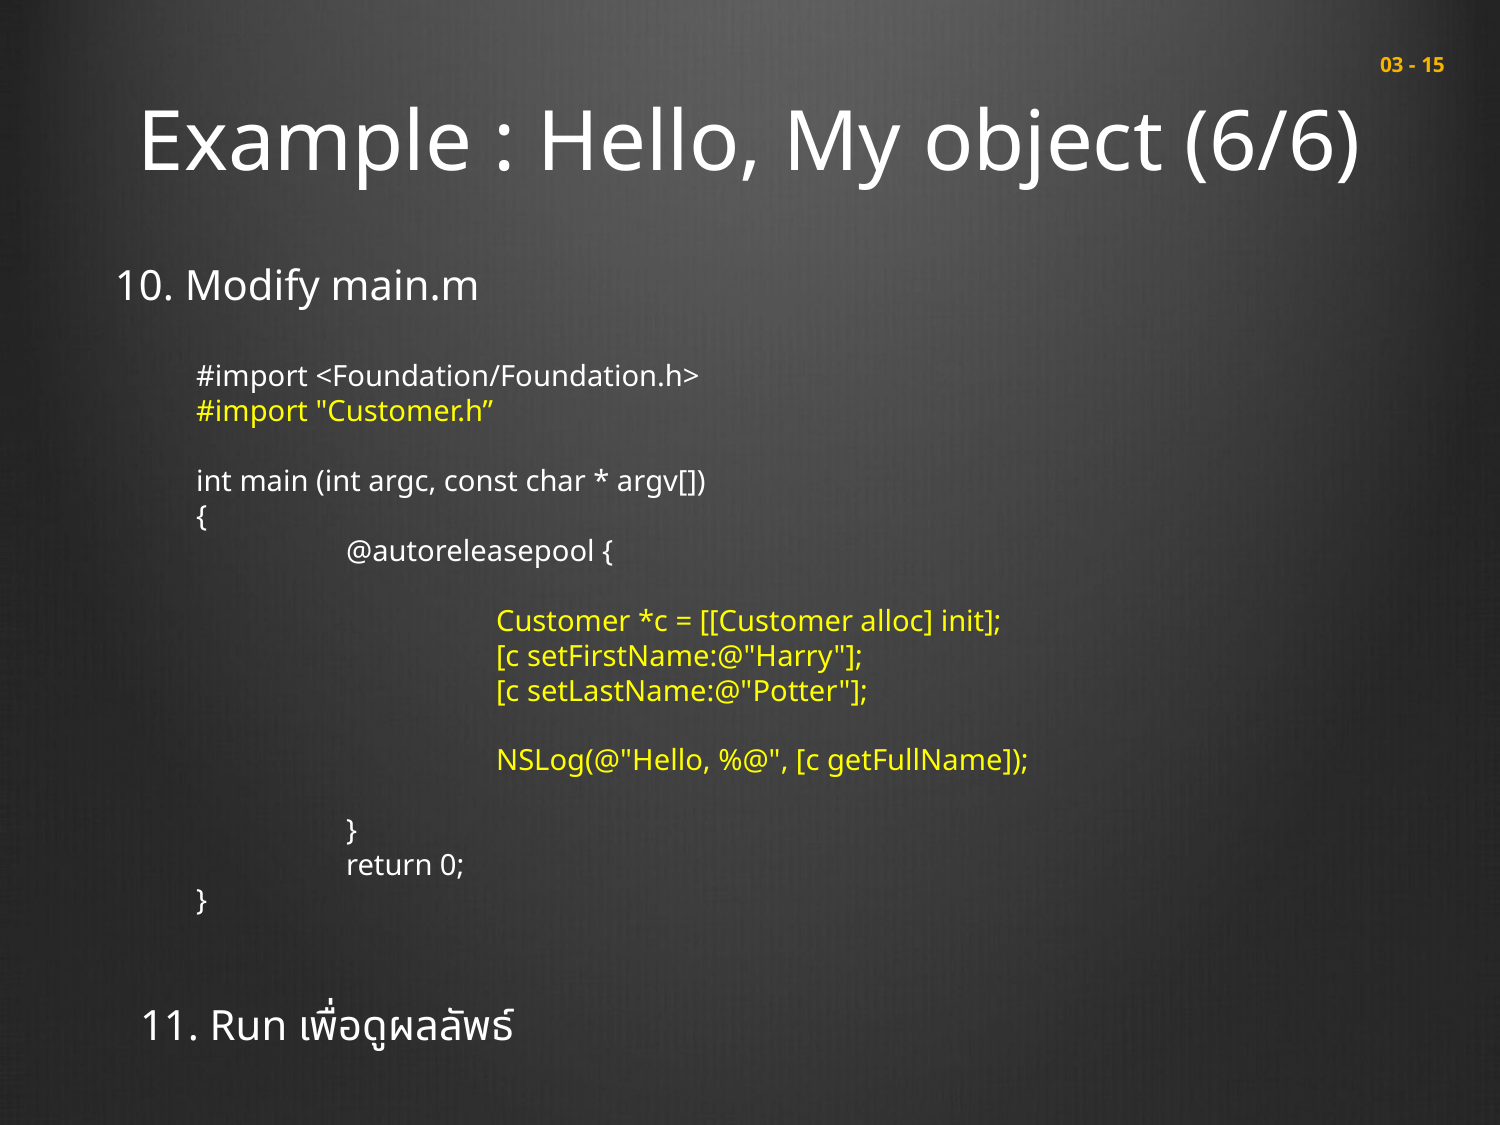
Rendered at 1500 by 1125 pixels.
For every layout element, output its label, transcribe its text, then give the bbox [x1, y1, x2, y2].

text_box 03 - 15 [1306, 43, 1460, 86]
list 10. Modify main.m [99, 251, 1261, 361]
title Example : Hello, My object (6/6) [112, 19, 1388, 255]
text_box 11. Run เพื่อดูผลลัพธ์ [124, 991, 1261, 1102]
text_box #import <Foundation/Foundation.h> #import "Customer.h” int main (int argc, const char * argv[]) { @autoreleasepool { Customer *c = [[Customer alloc] init]; [c setFirstName:@"Harry"]; [c setLastName:@"Potter"]; NSLog(@"Hello, %@", [c getFullName]); } return 0; } [181, 349, 1450, 924]
